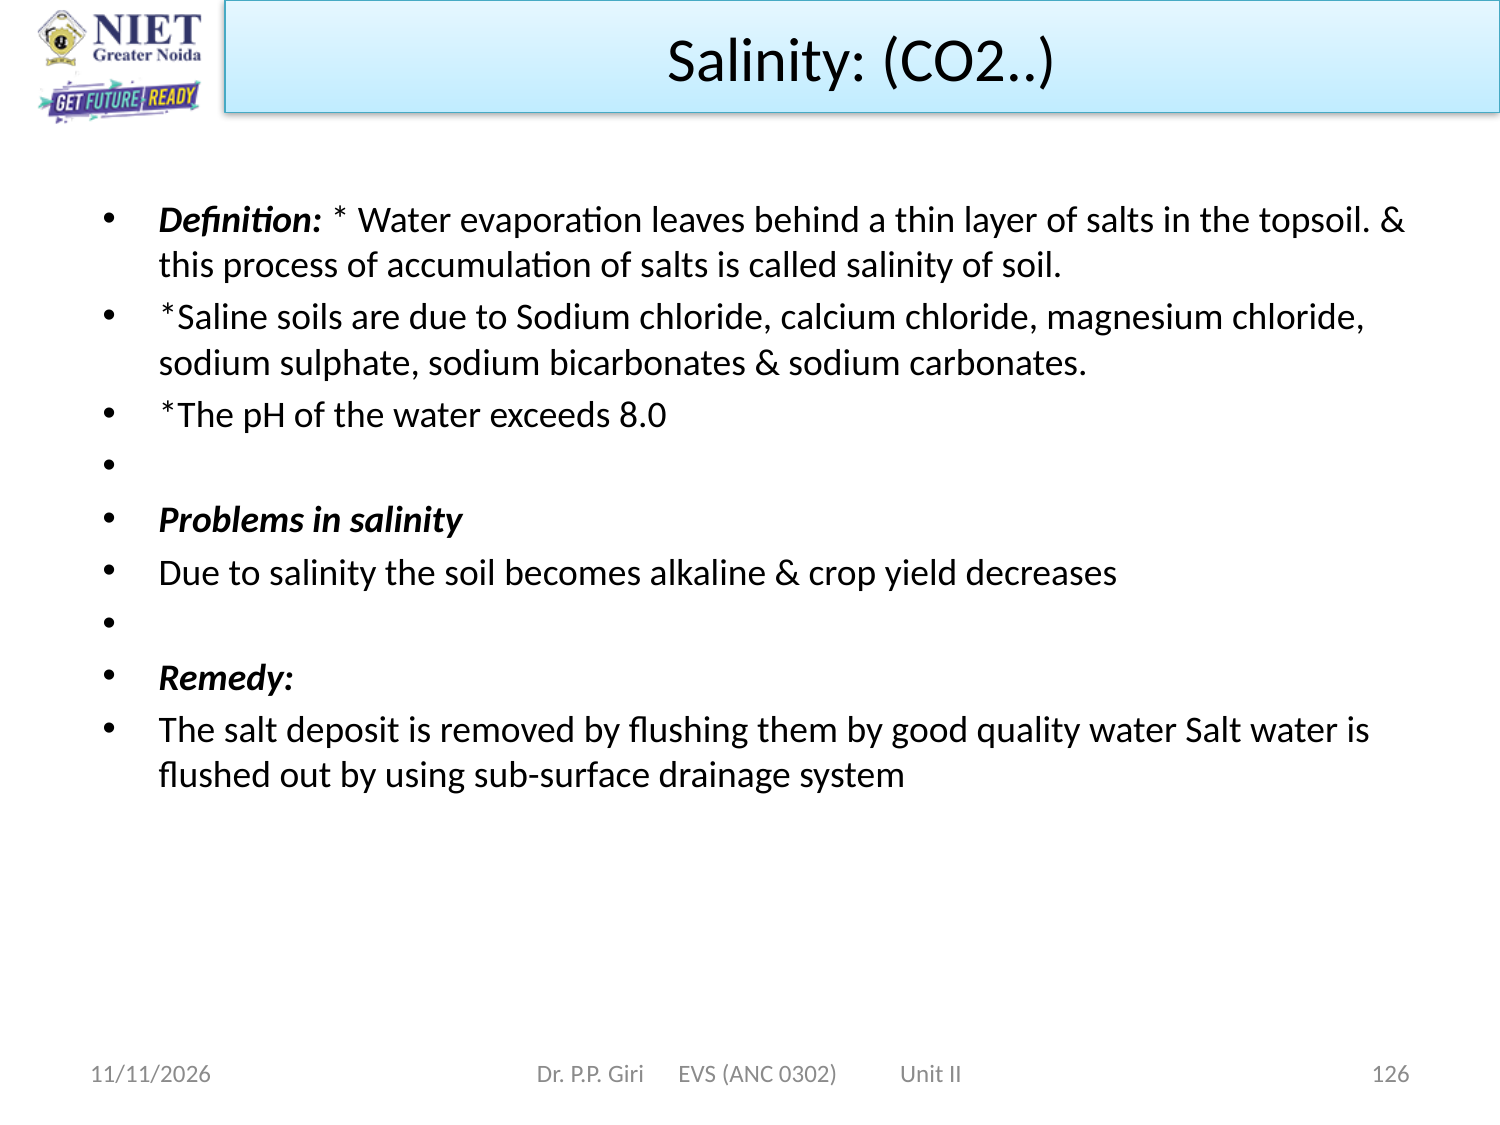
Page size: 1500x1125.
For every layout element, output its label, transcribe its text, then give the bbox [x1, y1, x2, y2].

footer Dr. P.P. Giri EVS (ANC 0302) Unit II [512, 1042, 988, 1103]
list Definition: * Water evaporation leaves behind a thin layer of salts in the topsoil. & this process of accumulation of salts is called salinity of soil. *Saline soils are due to Sodium chloride, calcium chloride, magnesium chloride, sodium sulphate, sodium bicarbonates & sodium carbonates. *The pH of the water exceeds 8.0 Problems in salinity Due to salinity the soil becomes alkaline & crop yield decreases Remedy: The salt deposit is removed by flushing them by good quality water Salt water is flushed out by using sub-surface drainage system [87, 187, 1438, 930]
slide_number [75, 1042, 425, 1103]
slide_number 126 [1074, 1042, 1425, 1103]
text_box Salinity: (CO2..) [238, 0, 1500, 113]
picture [0, 0, 238, 135]
